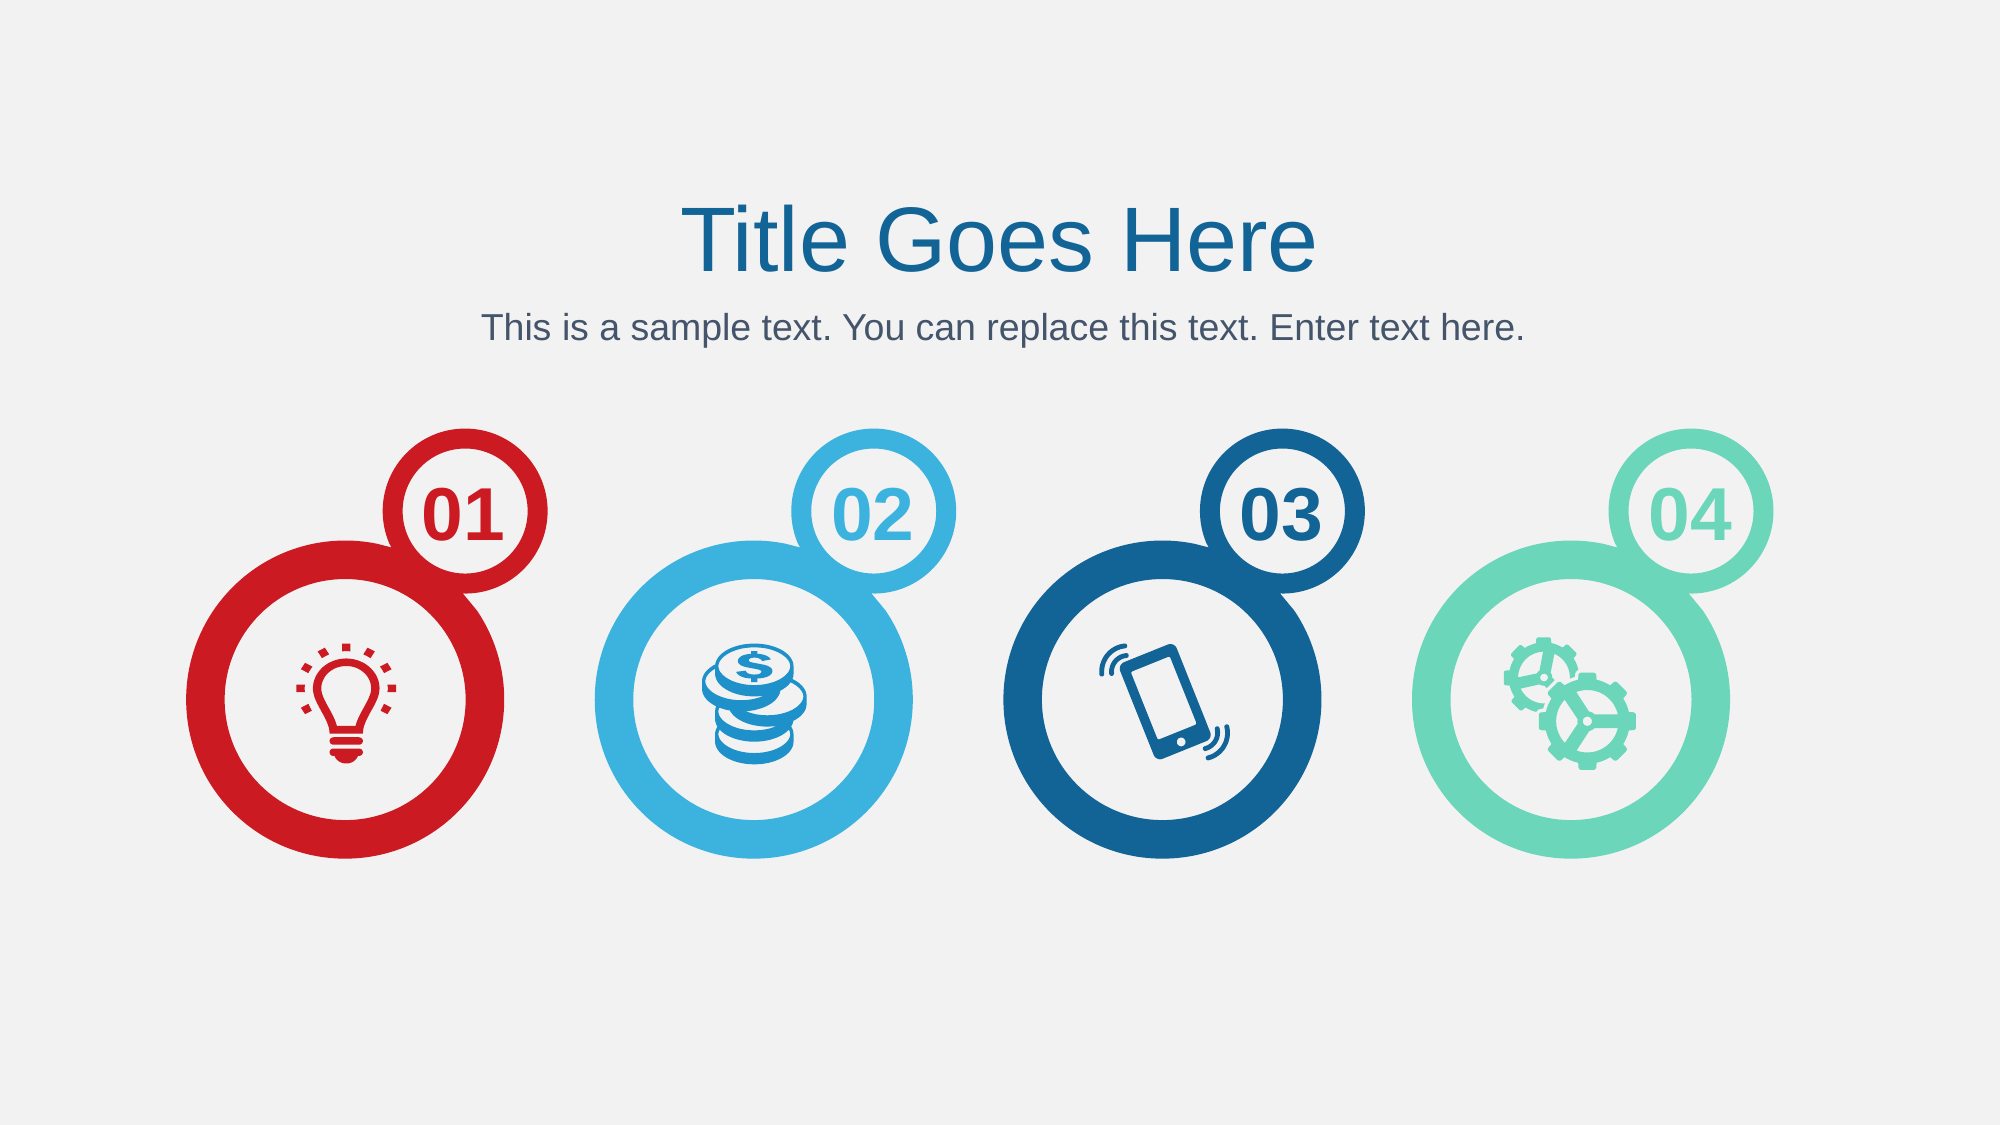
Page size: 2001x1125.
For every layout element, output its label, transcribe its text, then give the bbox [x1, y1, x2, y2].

text_box [387, 684, 397, 693]
text_box This is a sample text. You can replace this text. Enter text here. [353, 295, 1647, 356]
text_box [329, 748, 363, 764]
text_box [329, 737, 363, 745]
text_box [1503, 637, 1636, 770]
text_box 03 [1129, 458, 1434, 564]
text_box [400, 427, 530, 458]
text_box [300, 662, 313, 674]
text_box 04 [1538, 458, 1843, 564]
text_box [317, 647, 330, 659]
text_box [380, 703, 392, 715]
text_box [312, 658, 380, 734]
text_box [1217, 427, 1347, 458]
text_box [342, 643, 351, 652]
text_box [1099, 643, 1230, 761]
text_box [296, 684, 306, 693]
text_box [300, 703, 312, 715]
text_box 02 [720, 458, 1025, 564]
text_box 01 [311, 458, 616, 564]
text_box [379, 662, 392, 674]
text_box [1002, 543, 1347, 860]
text_box [1410, 542, 1756, 860]
text_box [593, 543, 939, 860]
text_box [702, 643, 807, 765]
text_box [1626, 427, 1756, 458]
text_box [809, 427, 939, 458]
text_box Title Goes Here [665, 172, 1335, 298]
text_box [185, 543, 530, 860]
text_box [363, 647, 375, 659]
